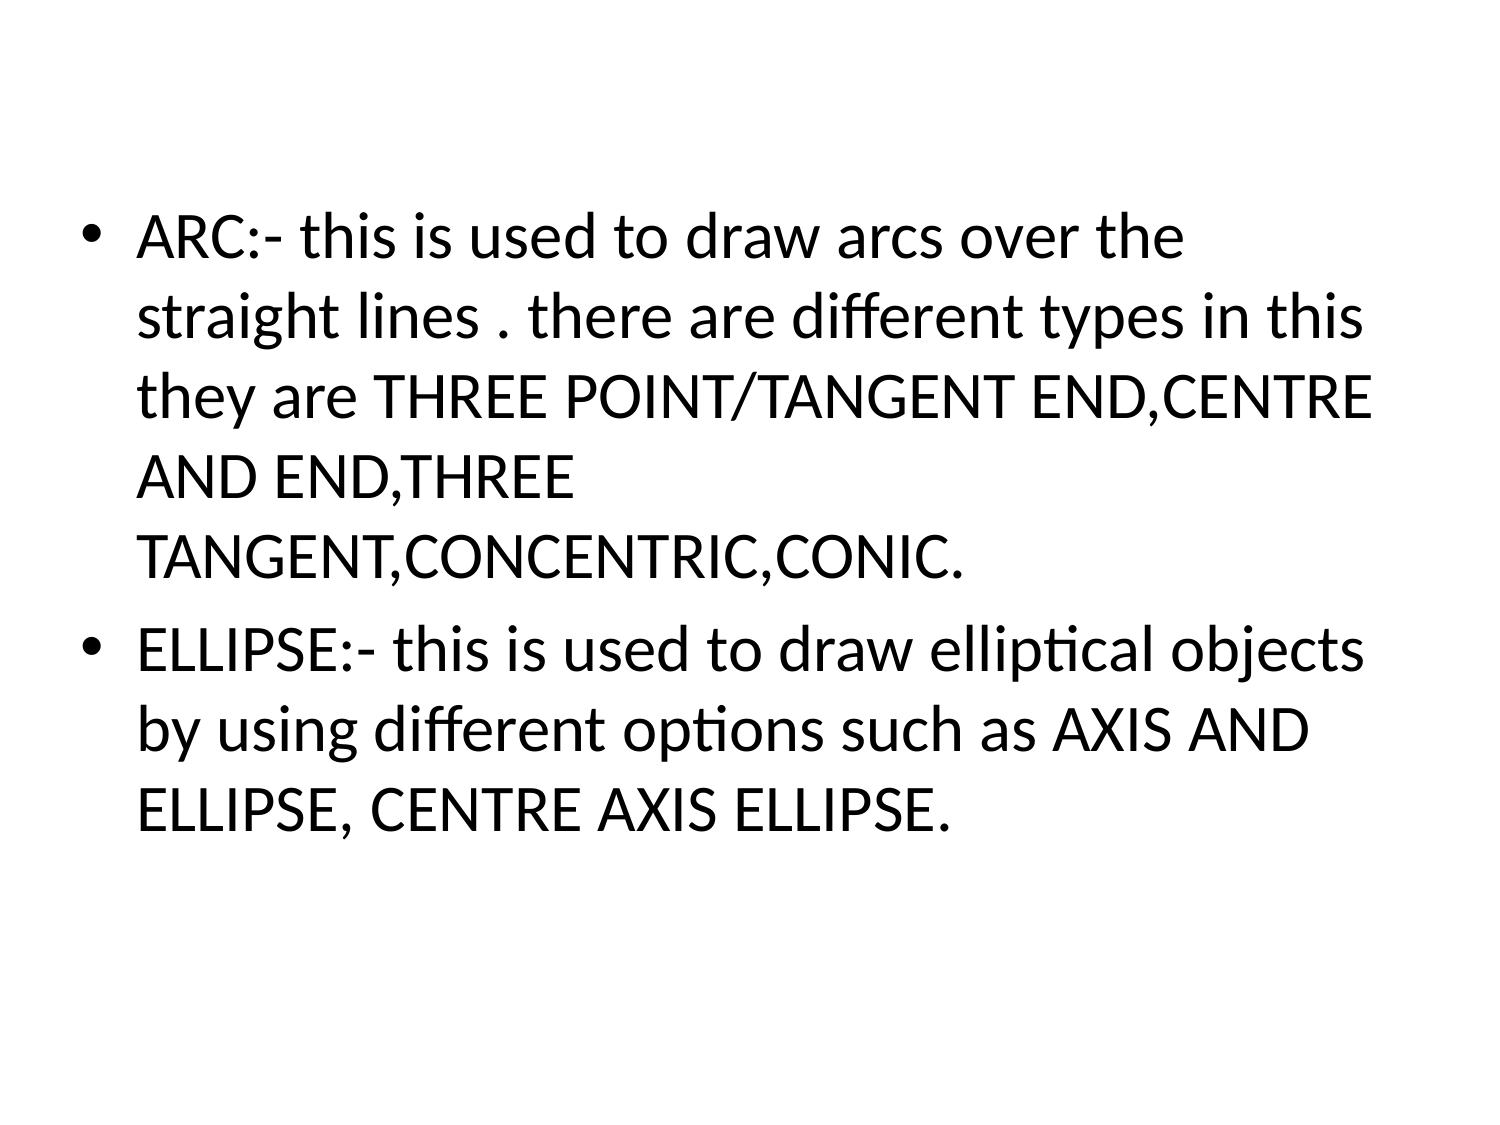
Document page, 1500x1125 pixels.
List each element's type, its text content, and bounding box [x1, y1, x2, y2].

list ARC:- this is used to draw arcs over the straight lines . there are different types in this they are THREE POINT/TANGENT END,CENTRE AND END,THREE TANGENT,CONCENTRIC,CONIC. ELLIPSE:- this is used to draw elliptical objects by using different options such as AXIS AND ELLIPSE, CENTRE AXIS ELLIPSE. [64, 184, 1415, 1059]
